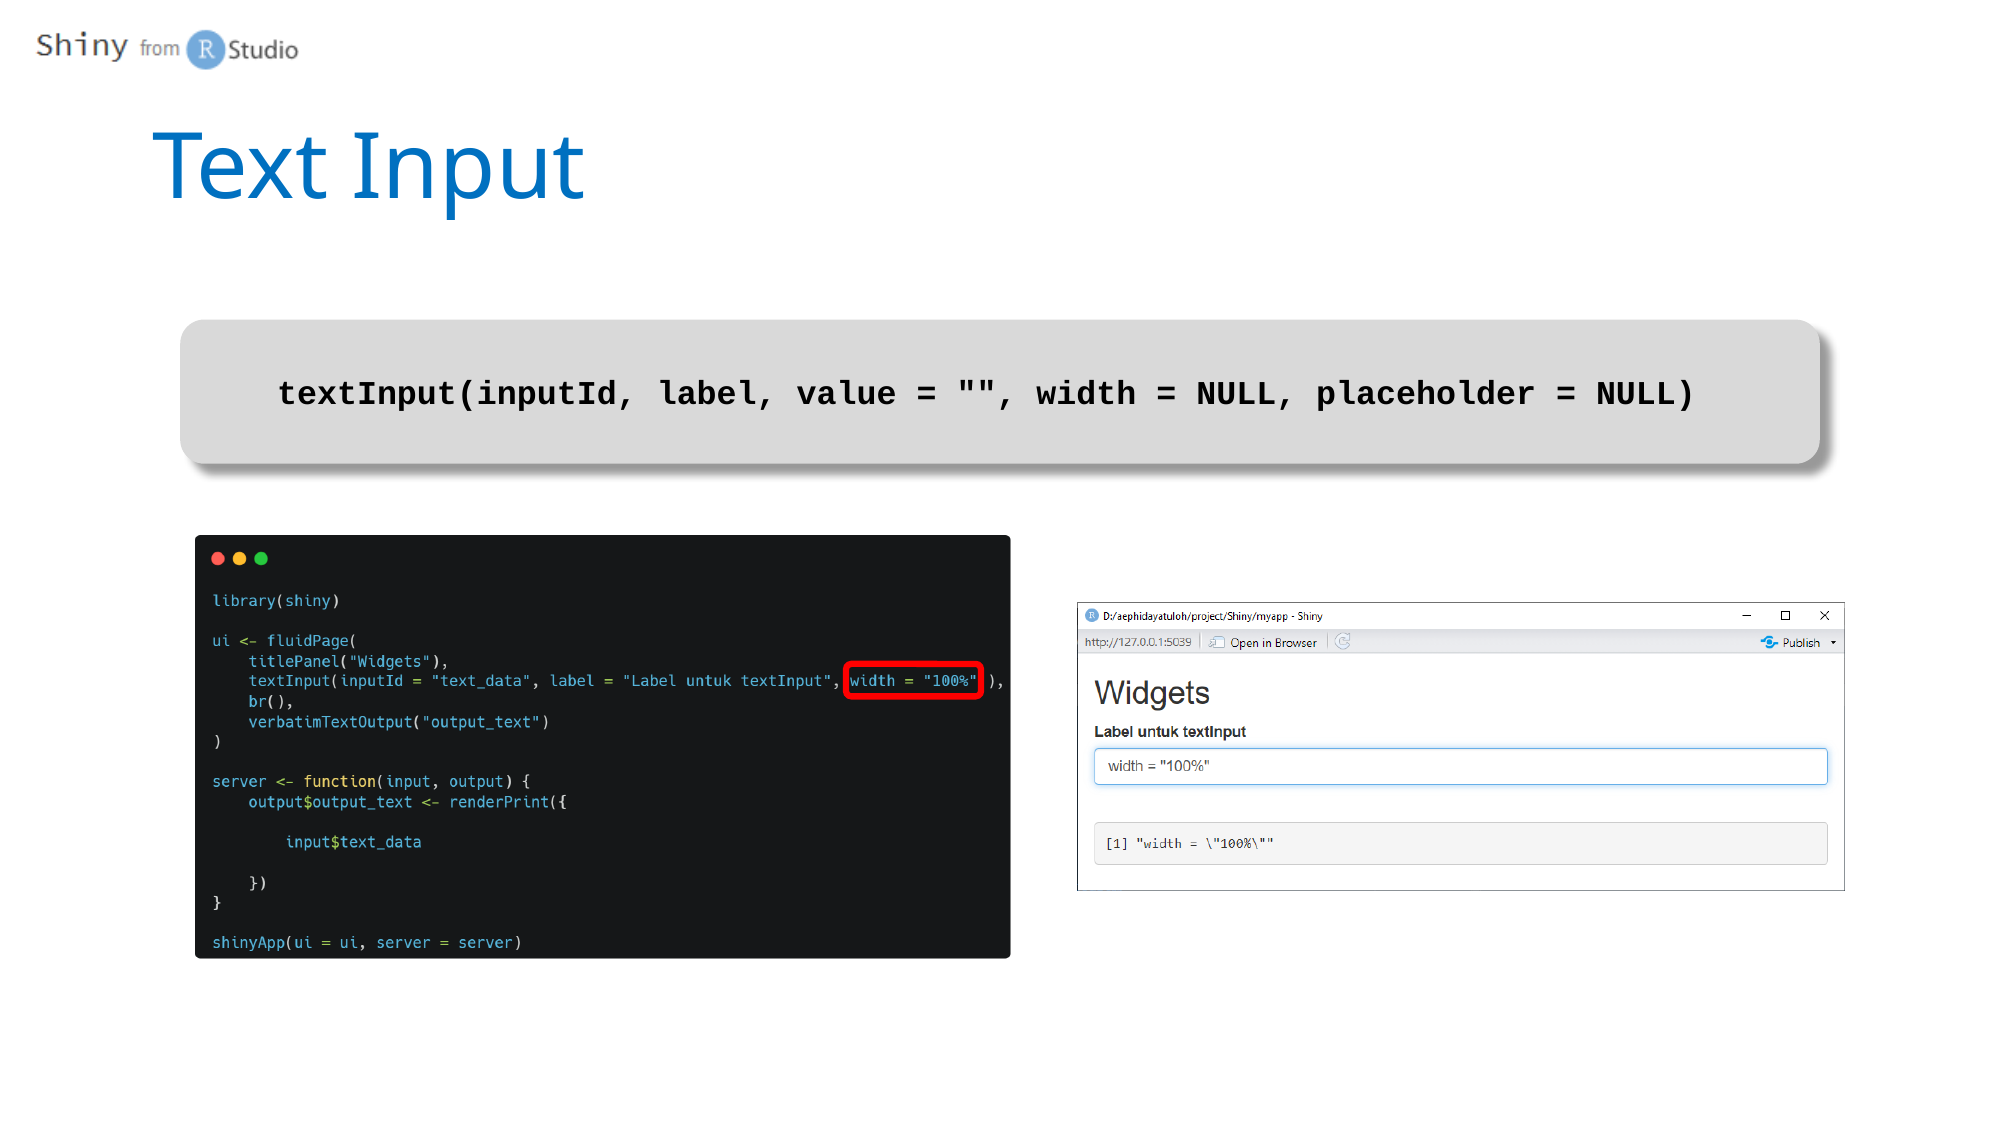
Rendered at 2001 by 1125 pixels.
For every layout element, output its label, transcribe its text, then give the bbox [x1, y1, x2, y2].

title Text Input [137, 59, 1863, 278]
picture [177, 513, 1028, 980]
picture [22, 13, 313, 85]
text_box textInput(inputId, label, value = "", width = NULL, placeholder = NULL) [179, 318, 1821, 465]
picture [1077, 602, 1845, 891]
